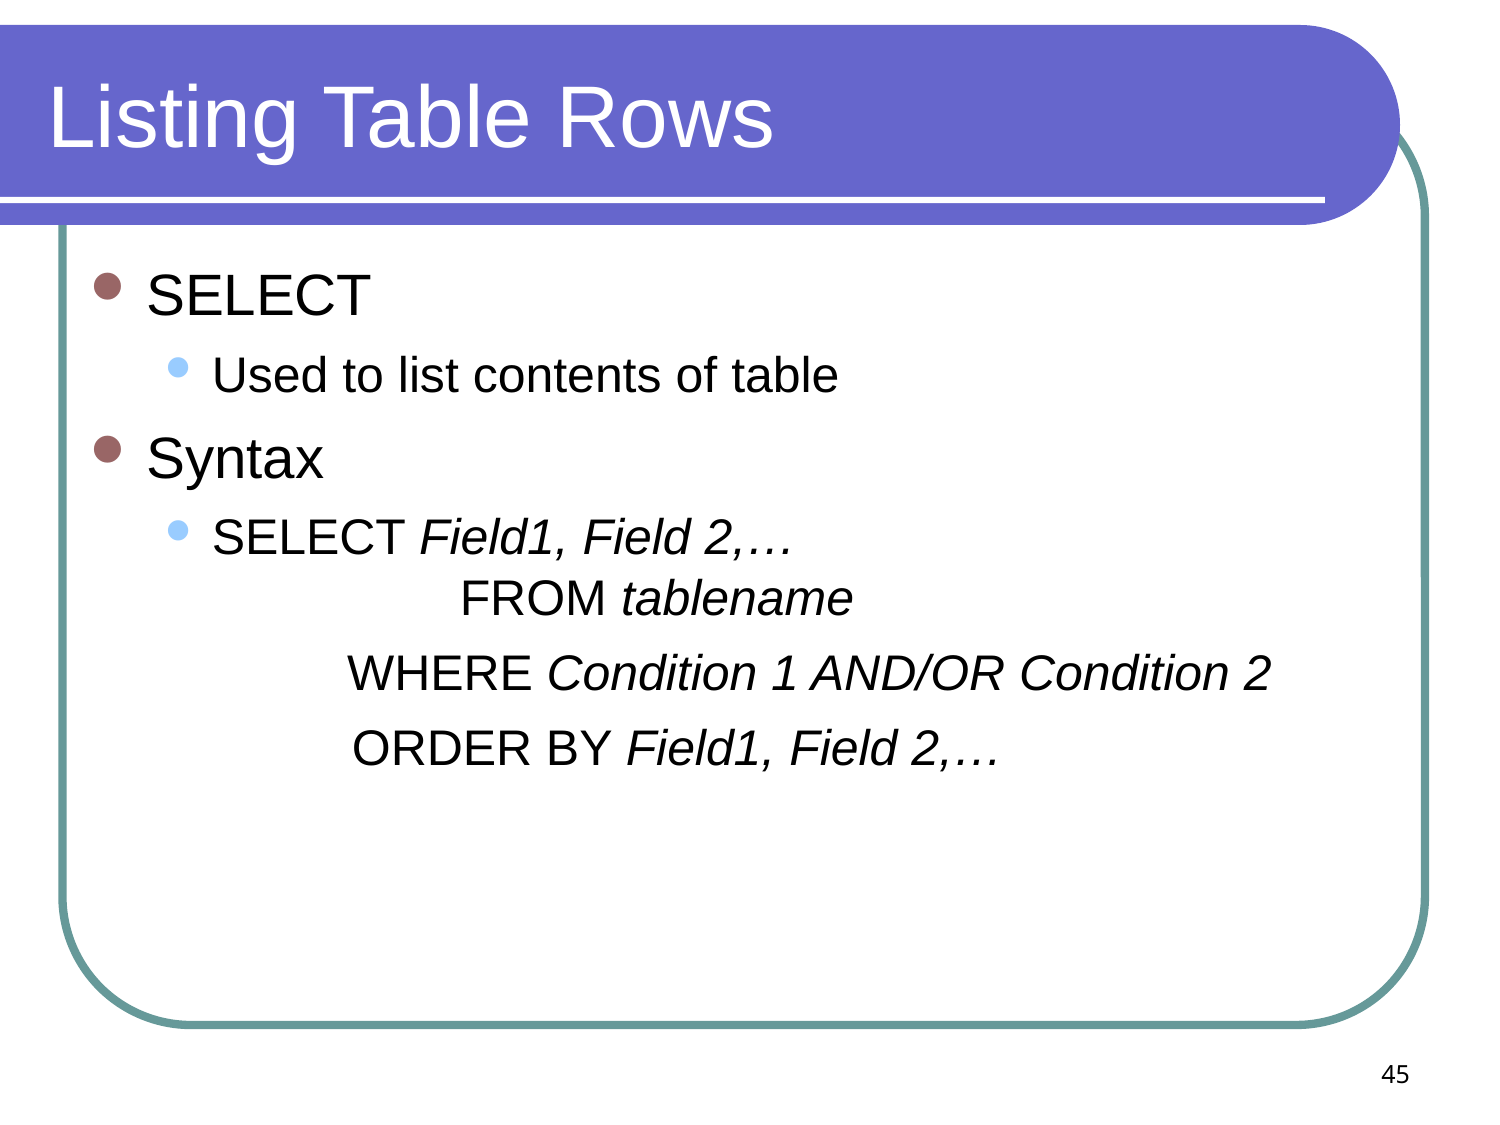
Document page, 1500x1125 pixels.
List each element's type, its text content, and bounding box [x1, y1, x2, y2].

slide_number 45 [1074, 1025, 1425, 1100]
title Listing Table Rows [32, 37, 1347, 188]
list SELECT Used to list contents of table Syntax SELECT Field1, Field 2,… FROM tablename WHERE Condition 1 AND/OR Condition 2 ORDER BY Field1, Field 2,… [75, 249, 1350, 975]
